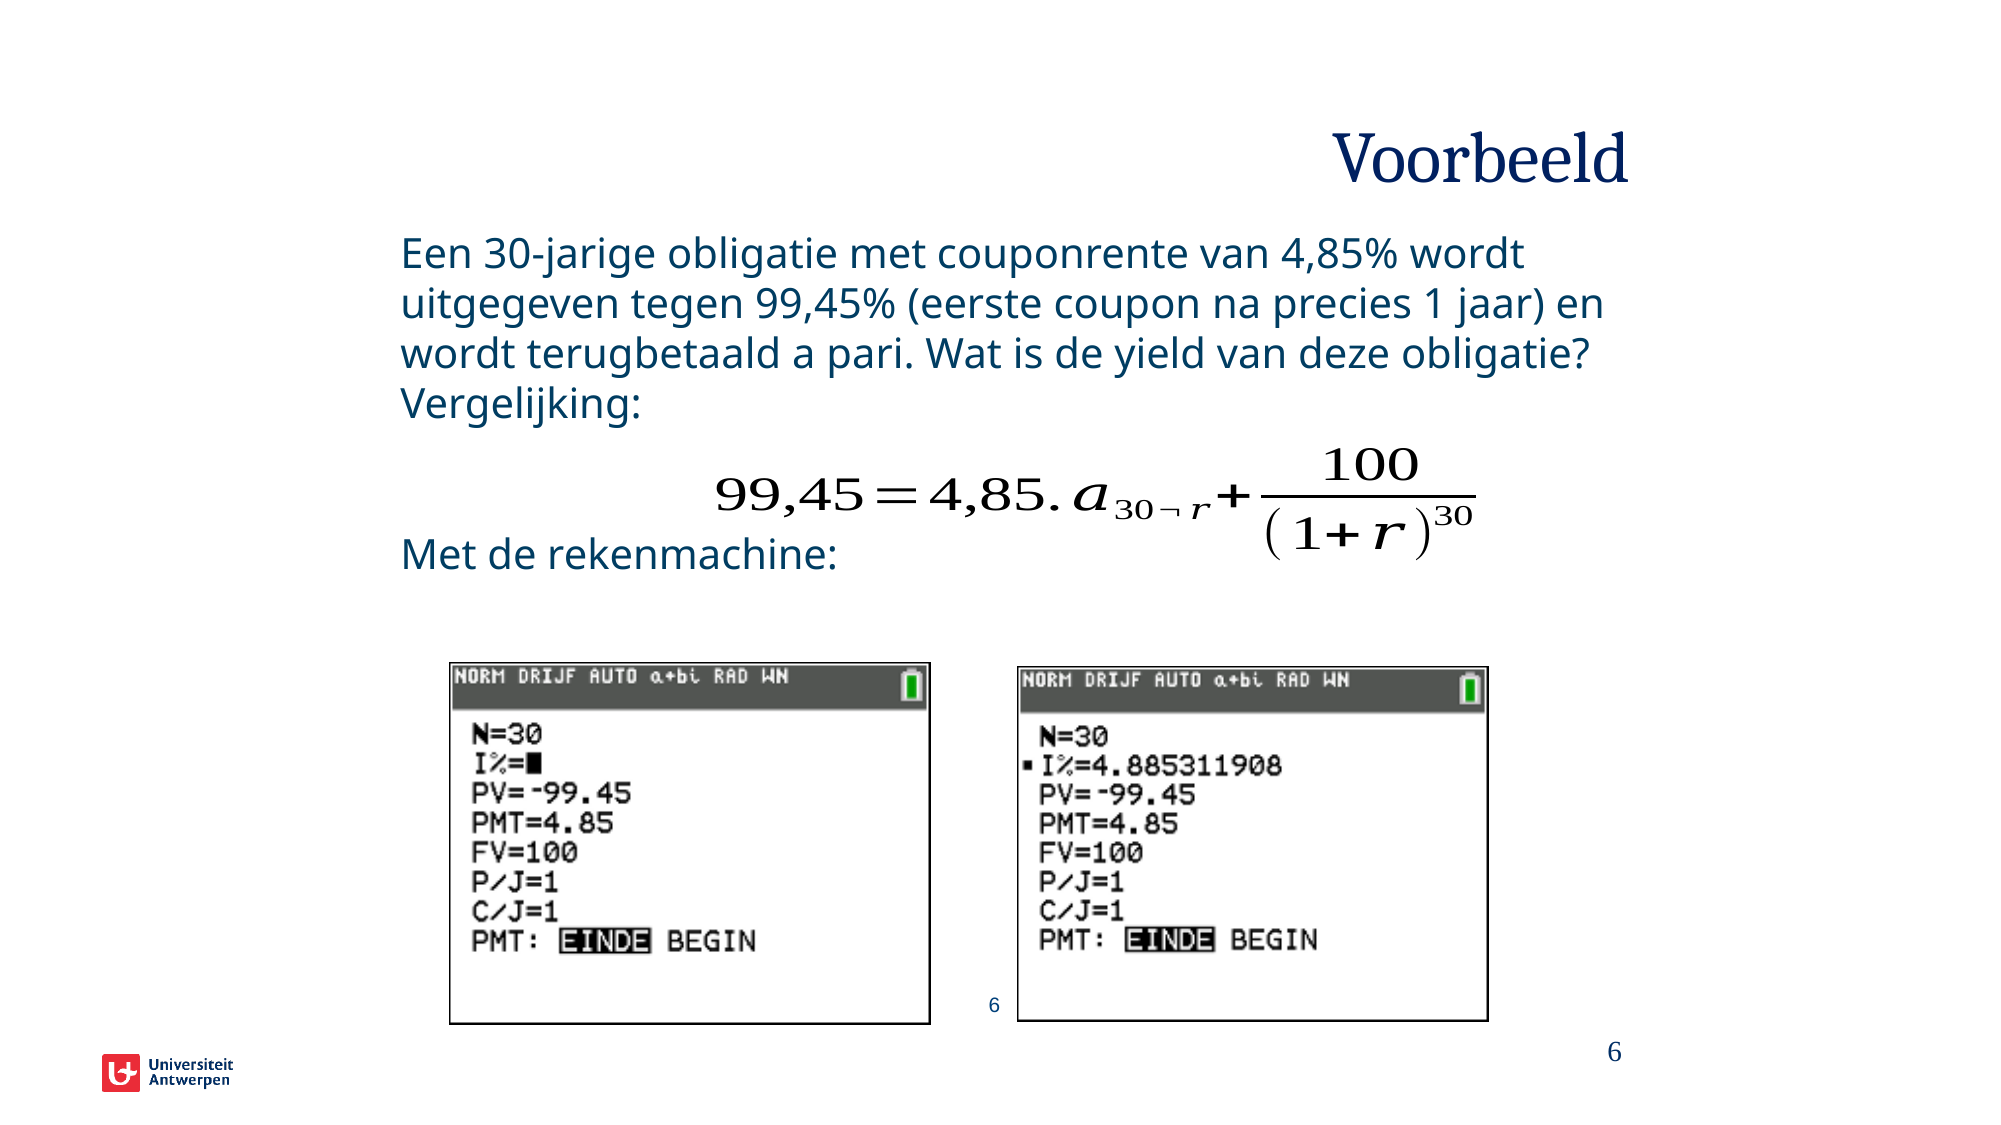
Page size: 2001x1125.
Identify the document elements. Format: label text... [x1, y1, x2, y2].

picture [1017, 666, 1489, 1022]
picture [449, 662, 931, 1025]
list [362, 125, 1750, 1075]
text_box 6 [1324, 1024, 1638, 1100]
text_box Voorbeeld [353, 101, 1645, 206]
picture [102, 1054, 233, 1092]
text_box Een 30-jarige obligatie met couponrente van 4,85% wordt uitgegeven tegen 99,45% (eerste coupon na precies 1 jaar) en wordt terugbetaald a pari. Wat is de yield van deze obligatie? Vergelijking: Met de rekenmachine: [385, 219, 1638, 630]
